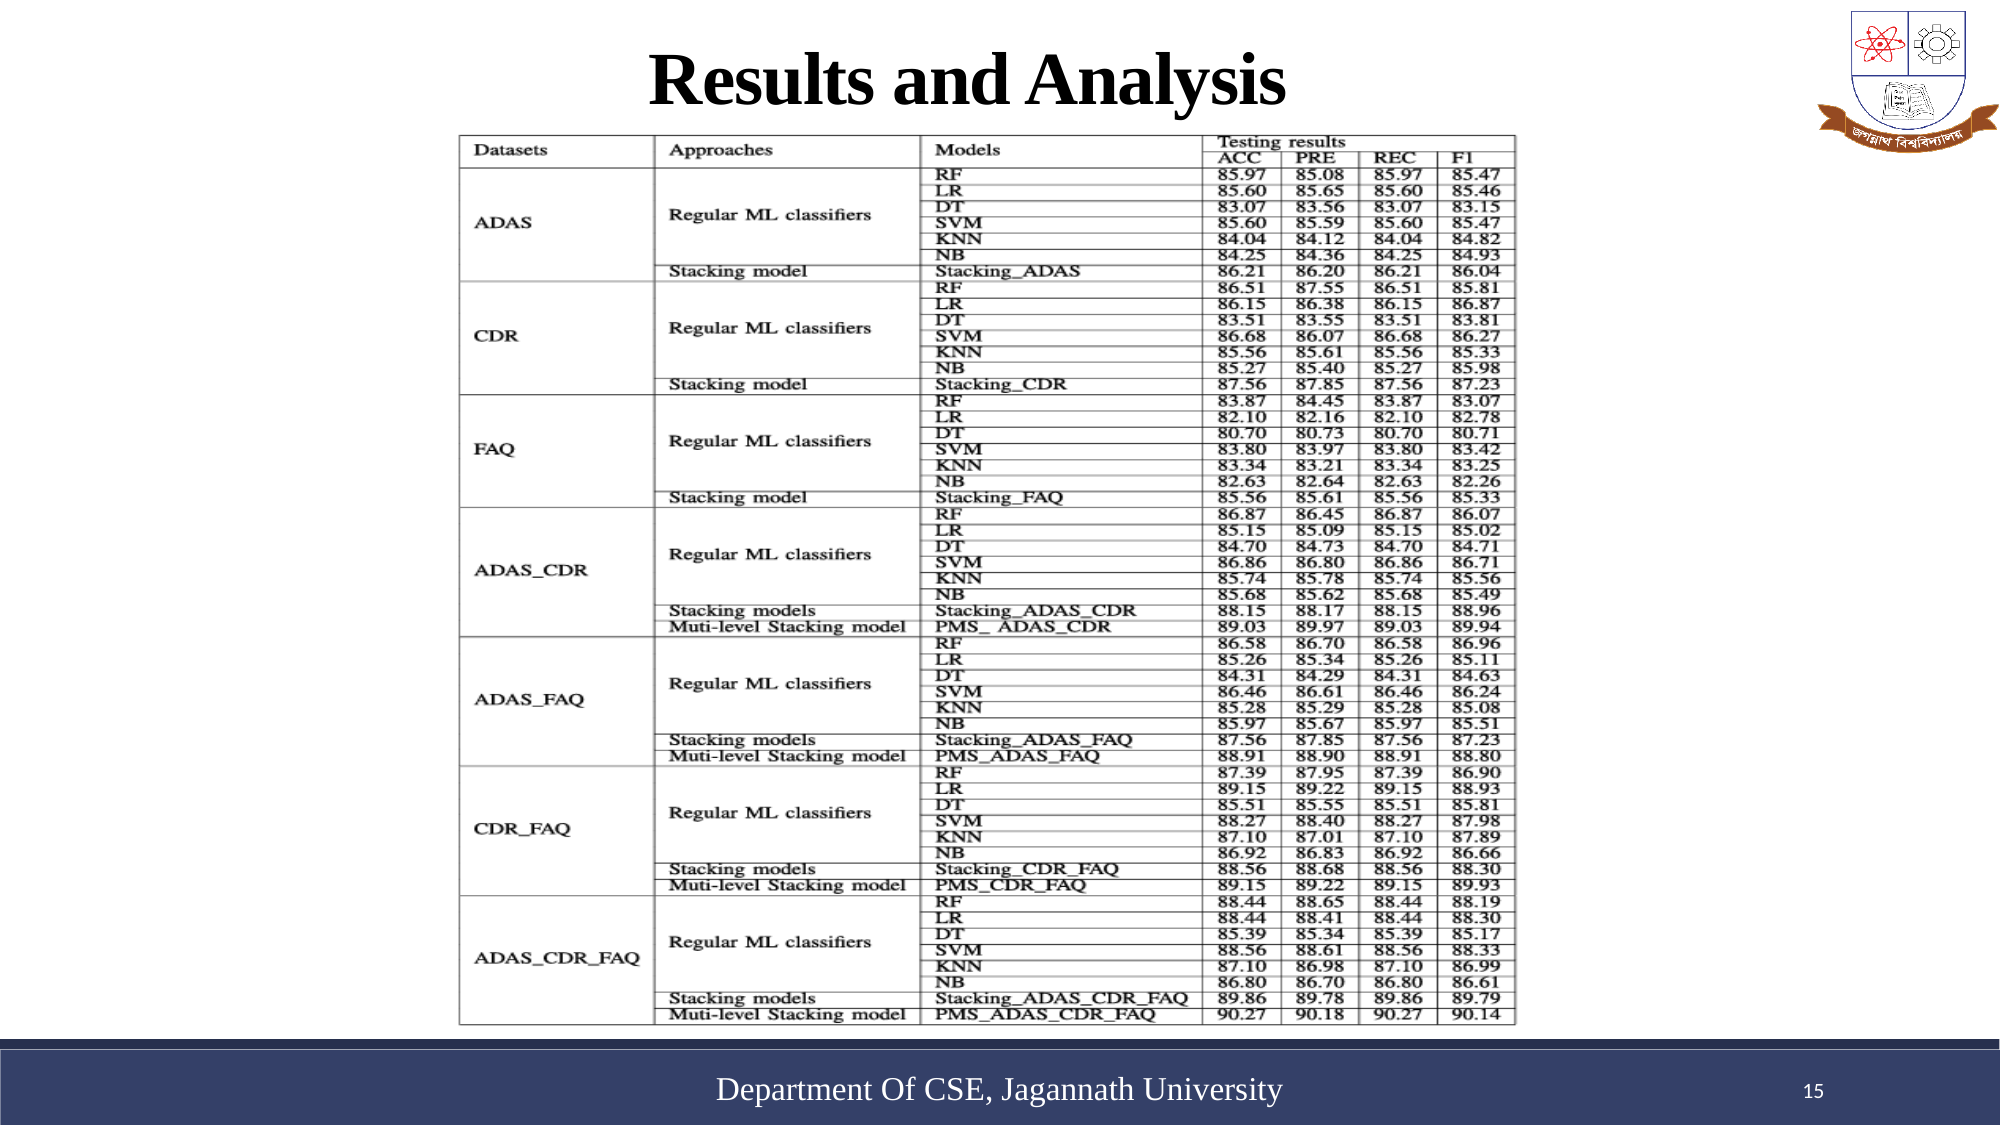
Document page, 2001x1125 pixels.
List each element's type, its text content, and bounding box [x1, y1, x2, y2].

text_box Results and Analysis [288, 19, 1684, 129]
picture [1816, 0, 2000, 157]
slide_number 15 [1624, 1059, 1840, 1120]
footer Department Of CSE, Jagannath University [604, 1057, 1396, 1118]
picture [451, 127, 1549, 1038]
